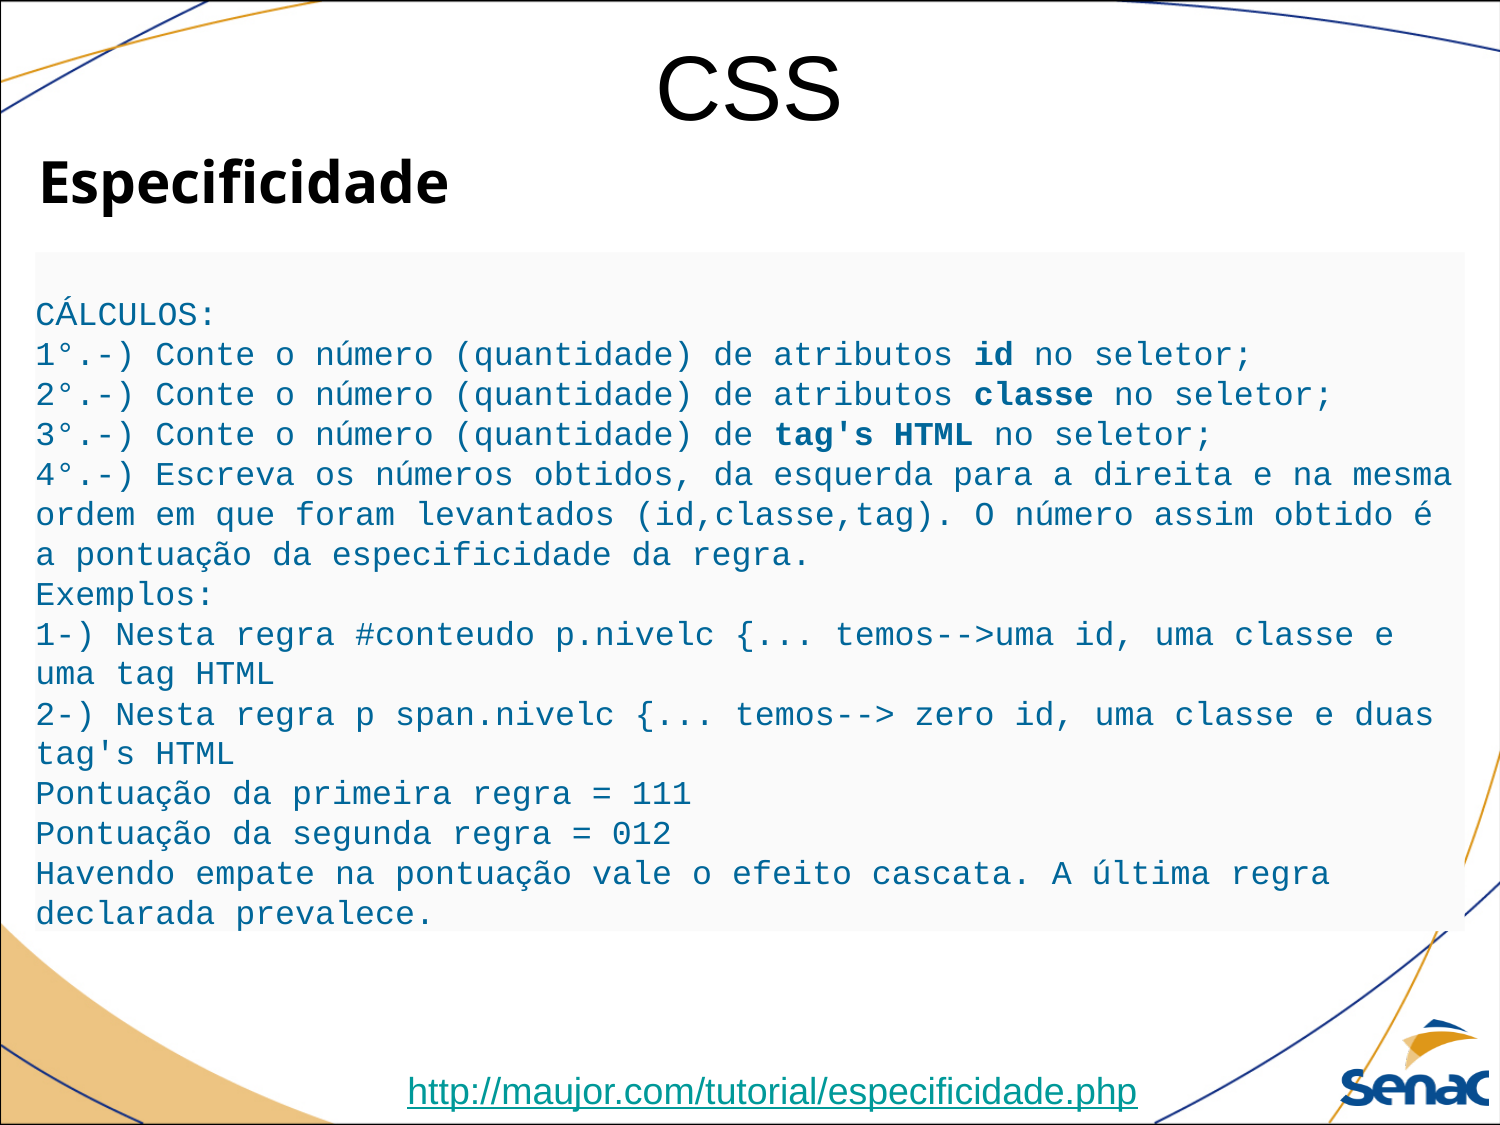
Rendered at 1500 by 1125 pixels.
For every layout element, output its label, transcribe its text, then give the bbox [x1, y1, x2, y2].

text_box Especificidade [23, 137, 668, 313]
text_box http://maujor.com/tutorial/especificidade.php [392, 1060, 1226, 1120]
picture [0, 0, 1500, 1125]
text_box CÁLCULOS: 1°.-) Conte o número (quantidade) de atributos id no seletor; 2°.-) Conte o número (quantidade) de atributos classe no seletor; 3°.-) Conte o número (quantidade) de tag's HTML no seletor; 4°.-) Escreva os números obtidos, da esquerda para a direita e na mesma ordem em que foram levantados (id,classe,tag). O número assim obtido é a pontuação da especificidade da regra. Exemplos: 1-) Nesta regra #conteudo p.nivelc {... temos-->uma id, uma classe e uma tag HTML 2-) Nesta regra p span.nivelc {... temos--> zero id, uma classe e duas tag's HTML Pontuação da primeira regra = 111 Pontuação da segunda regra = 012 Havendo empate na pontuação vale o efeito cascata. A última regra declarada prevalece. [35, 252, 1465, 932]
title CSS [75, 45, 1425, 233]
